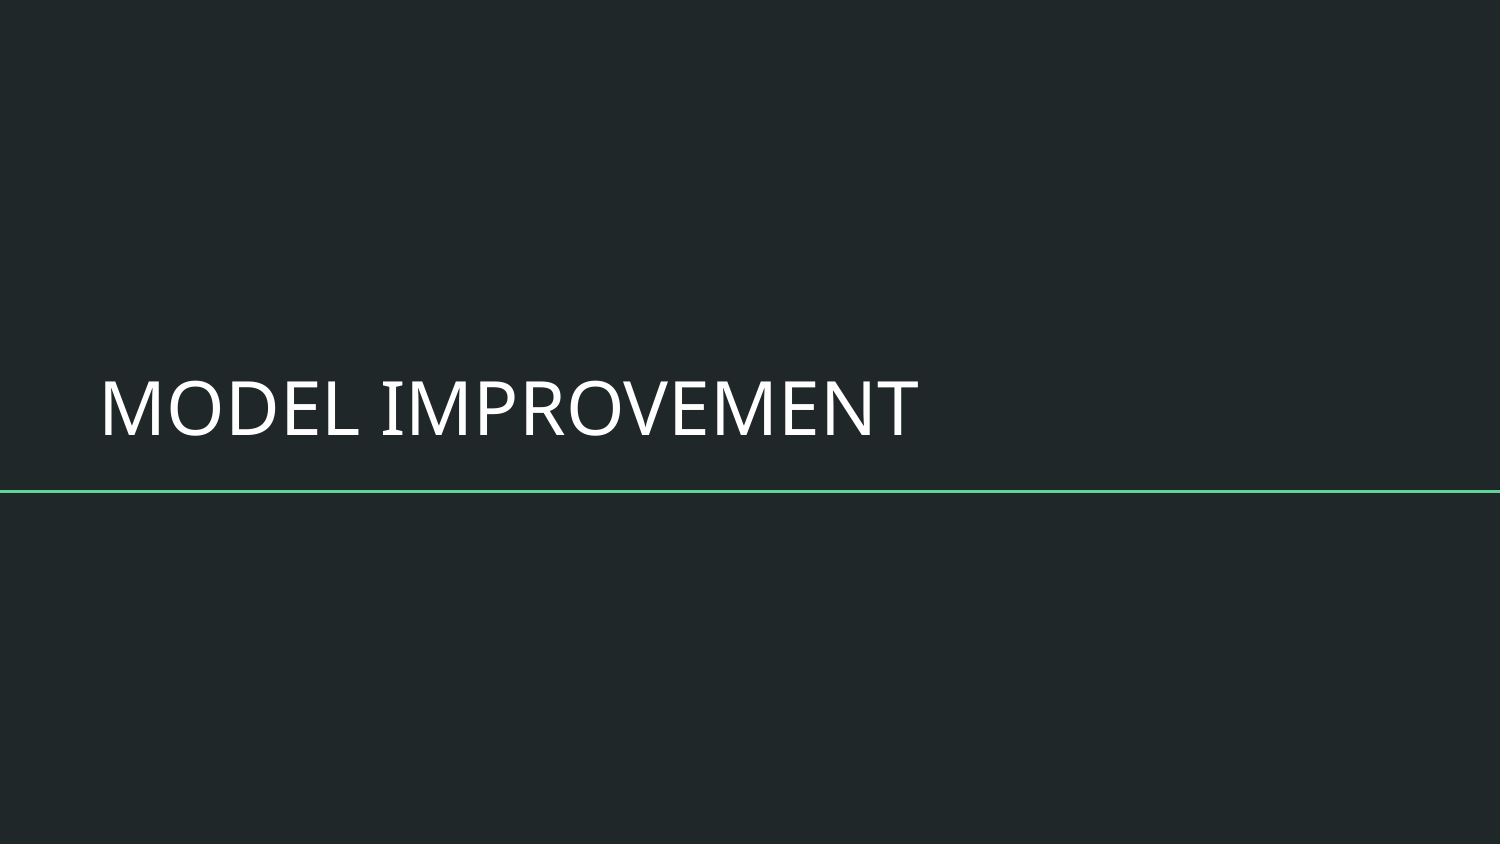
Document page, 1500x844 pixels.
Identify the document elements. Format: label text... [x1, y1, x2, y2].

title MODEL IMPROVEMENT [83, 337, 1417, 466]
